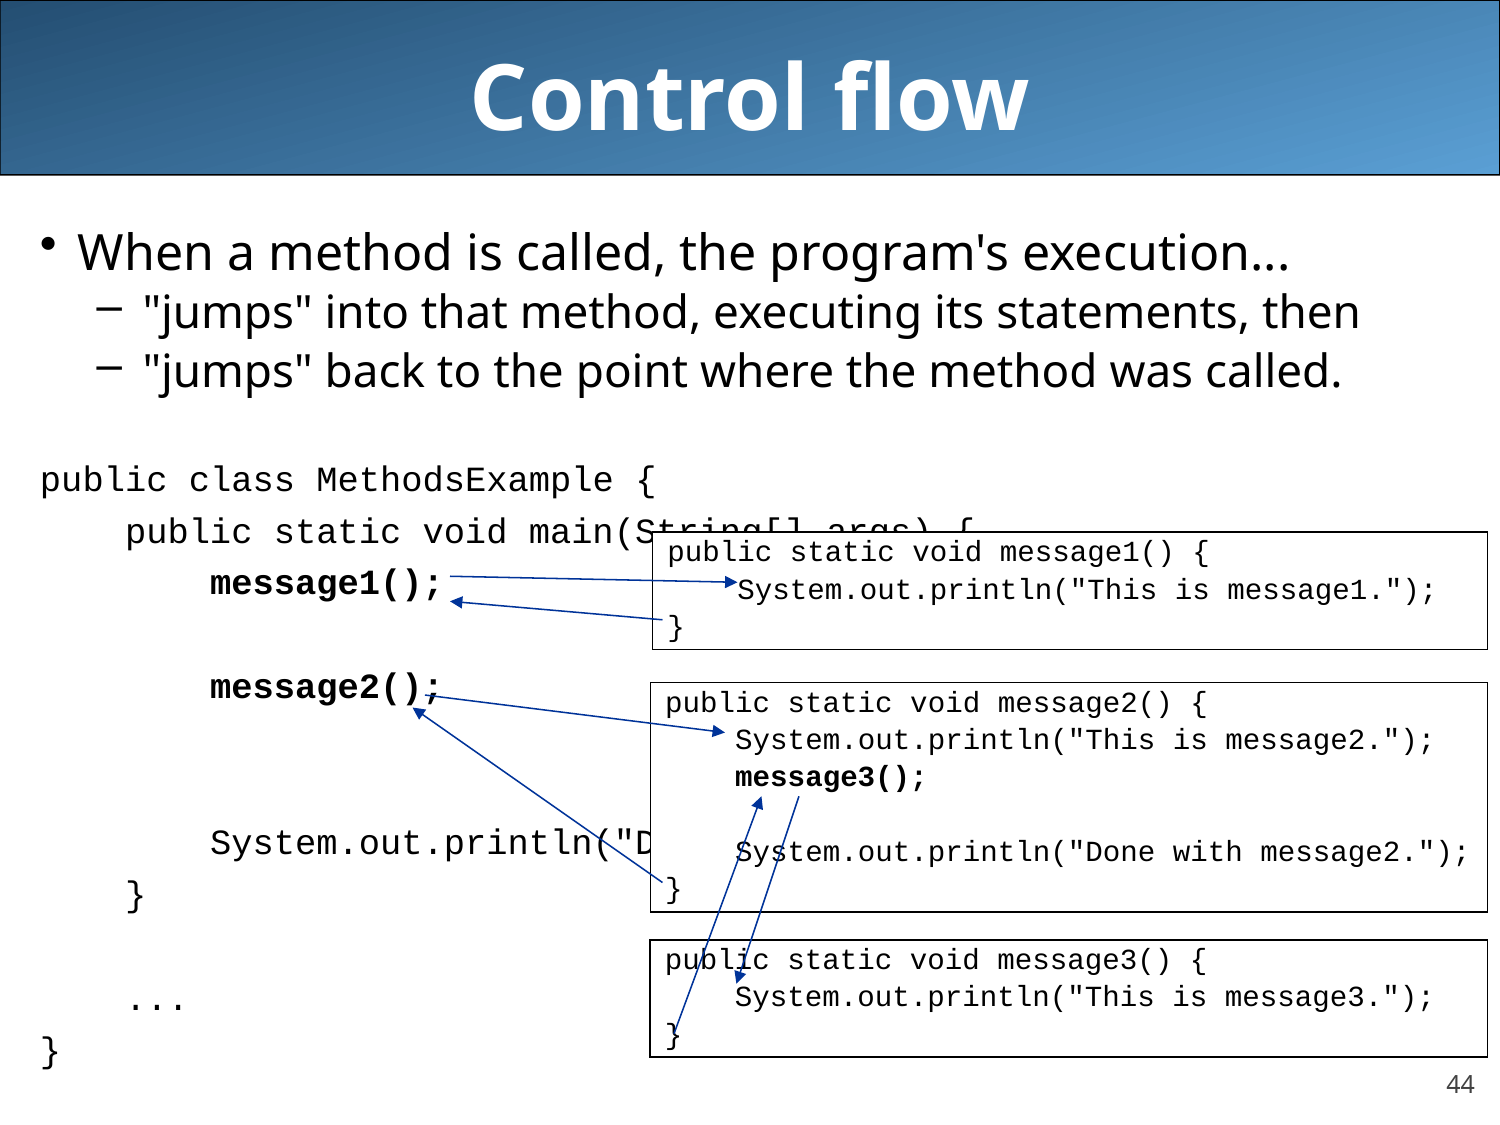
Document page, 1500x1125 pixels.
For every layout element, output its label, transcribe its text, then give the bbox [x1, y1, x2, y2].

list When a method is called, the program's execution... "jumps" into that method, executing its statements, then "jumps" back to the point where the method was called. public class MethodsExample { public static void main(String[] args) { message1(); message2(); System.out.println("Done with main."); } ... } [24, 212, 1500, 1063]
title Control flow [75, 0, 1425, 188]
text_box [449, 532, 1488, 652]
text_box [412, 682, 1488, 922]
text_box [649, 796, 1488, 1063]
